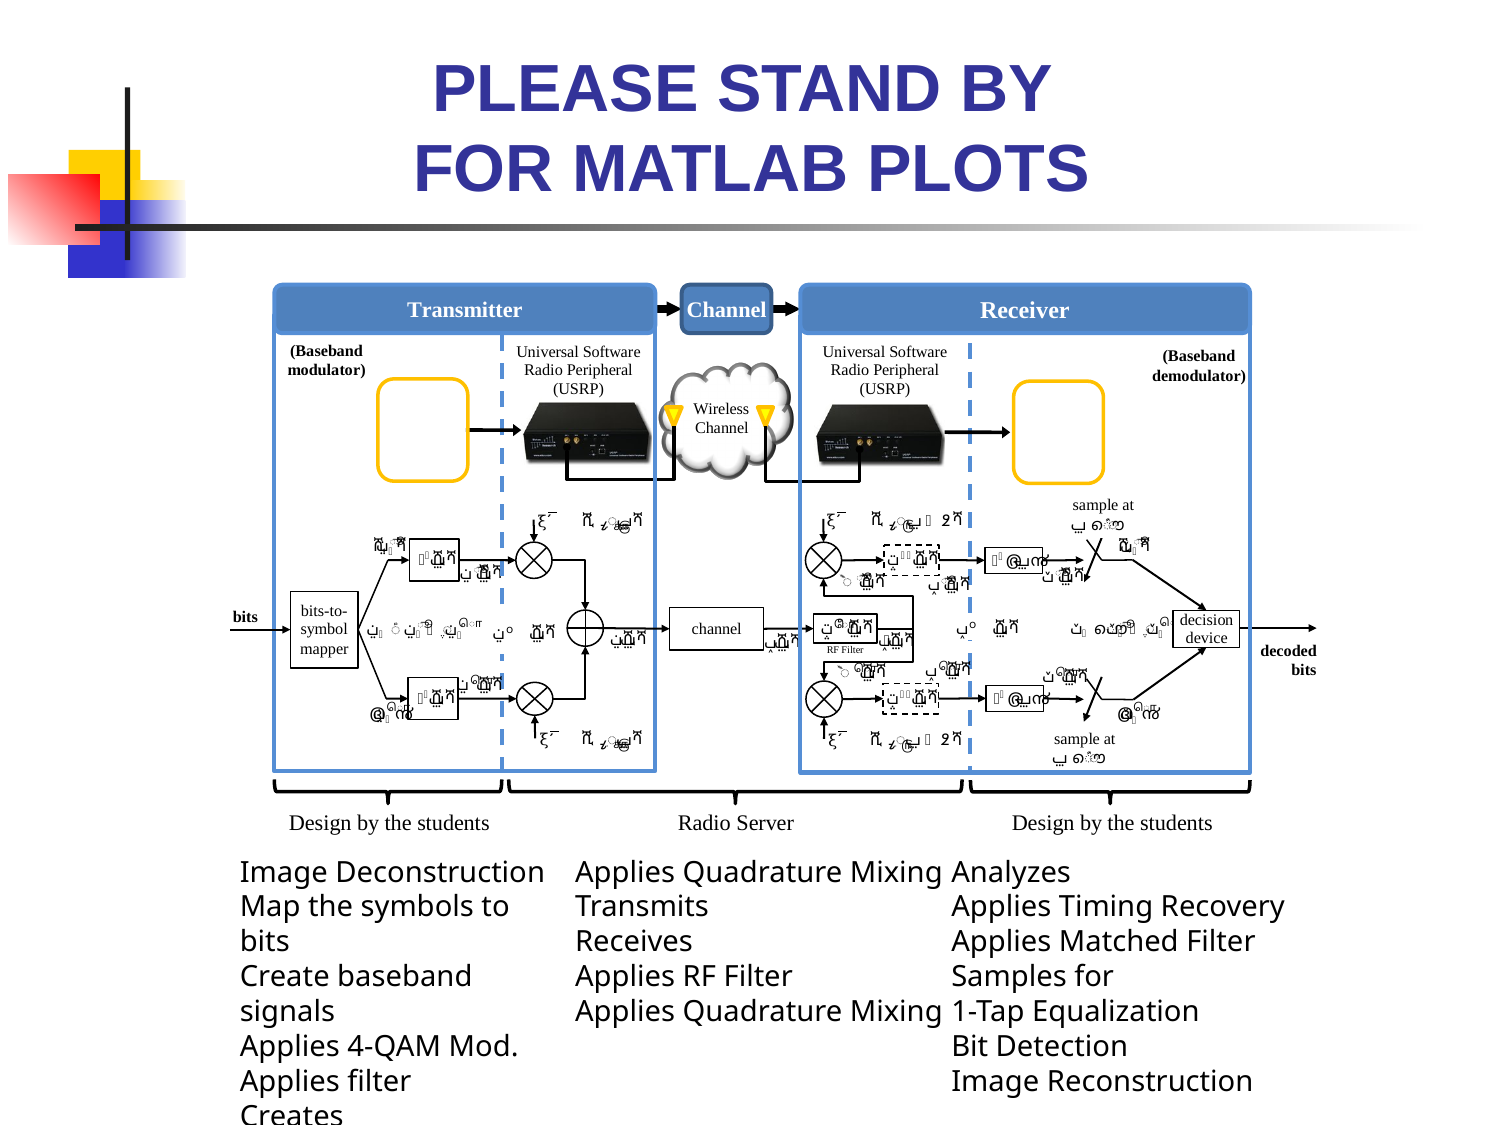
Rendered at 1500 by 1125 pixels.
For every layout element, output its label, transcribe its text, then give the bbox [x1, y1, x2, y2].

title PLEASE STAND BY FOR MATLAB PLOTS [112, 24, 1391, 213]
picture [224, 274, 1330, 846]
